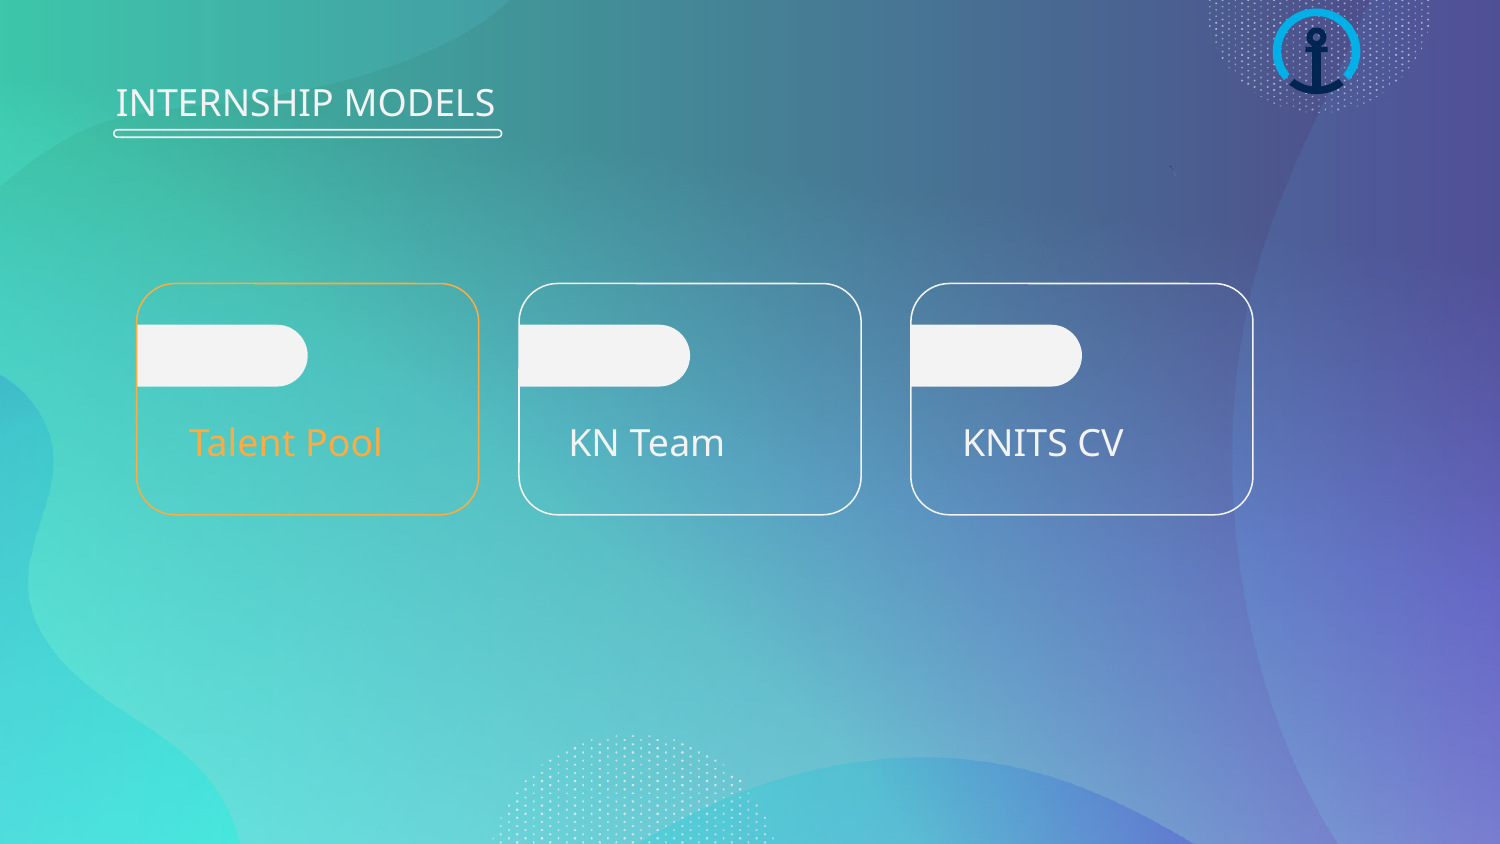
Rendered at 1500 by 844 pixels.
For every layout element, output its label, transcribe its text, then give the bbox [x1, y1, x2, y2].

text_box [136, 283, 479, 515]
text_box [518, 283, 862, 515]
title INTERNSHIP MODELS [100, 64, 600, 220]
text_box [113, 129, 502, 138]
title KNITS CV [947, 404, 1236, 468]
picture [0, 0, 1500, 844]
title Talent Pool [173, 404, 463, 468]
title KN Team [553, 404, 842, 468]
text_box [910, 283, 1253, 515]
